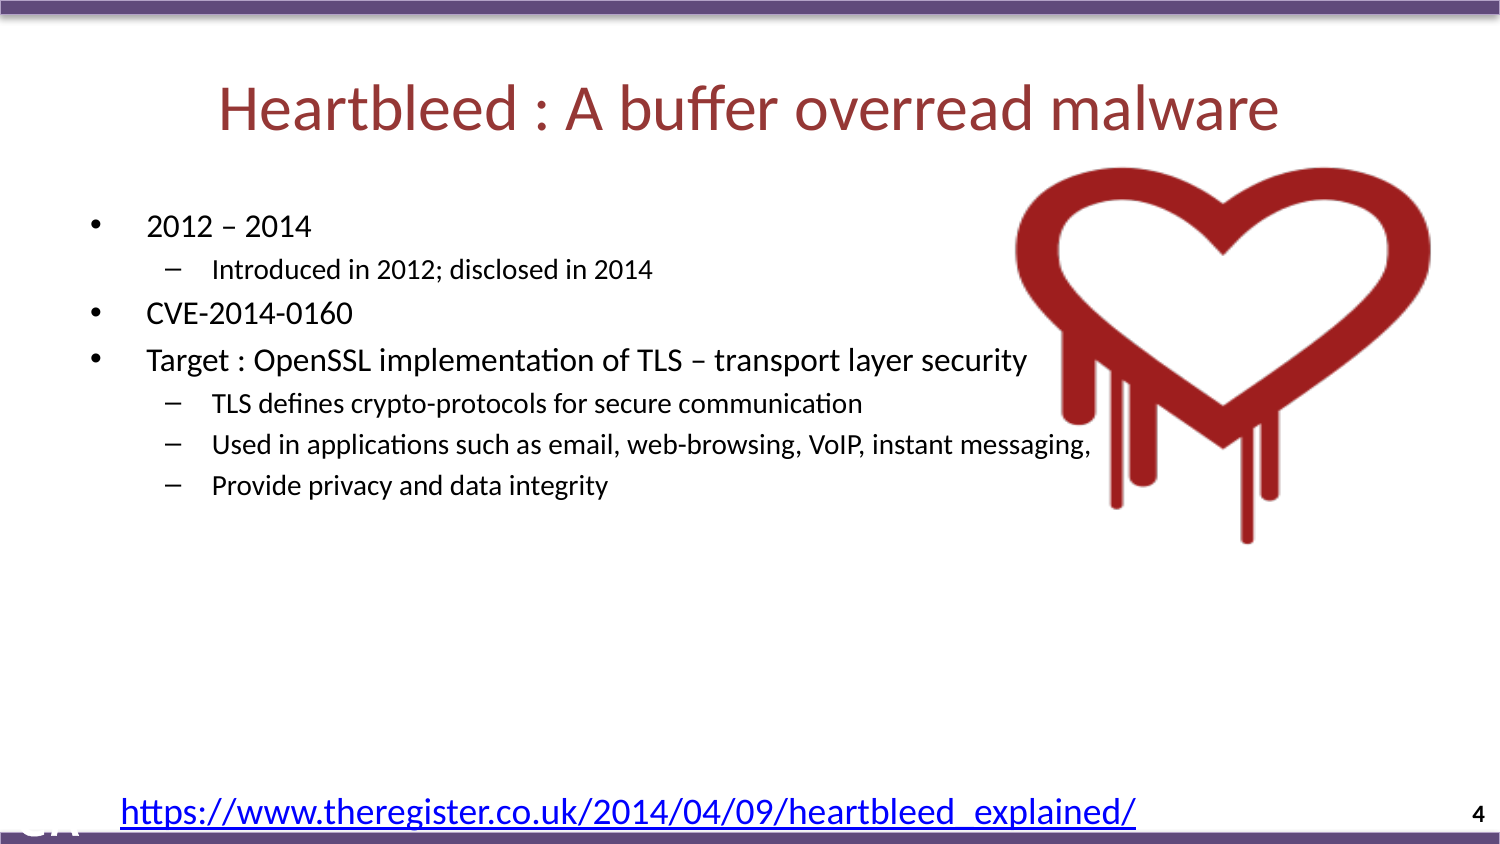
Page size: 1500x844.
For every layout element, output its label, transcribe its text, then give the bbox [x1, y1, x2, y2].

text_box https://www.theregister.co.uk/2014/04/09/heartbleed_explained/ [105, 779, 1426, 840]
list 2012 – 2014 Introduced in 2012; disclosed in 2014 CVE-2014-0160 Target : OpenSSL implementation of TLS – transport layer security TLS defines crypto-protocols for secure communication Used in applications such as email, web-browsing, VoIP, instant messaging, Provide privacy and data integrity [75, 196, 1121, 754]
title Heartbleed : A buffer overread malware [75, 33, 1425, 175]
slide_number 4 [1426, 789, 1500, 835]
picture [994, 151, 1454, 563]
